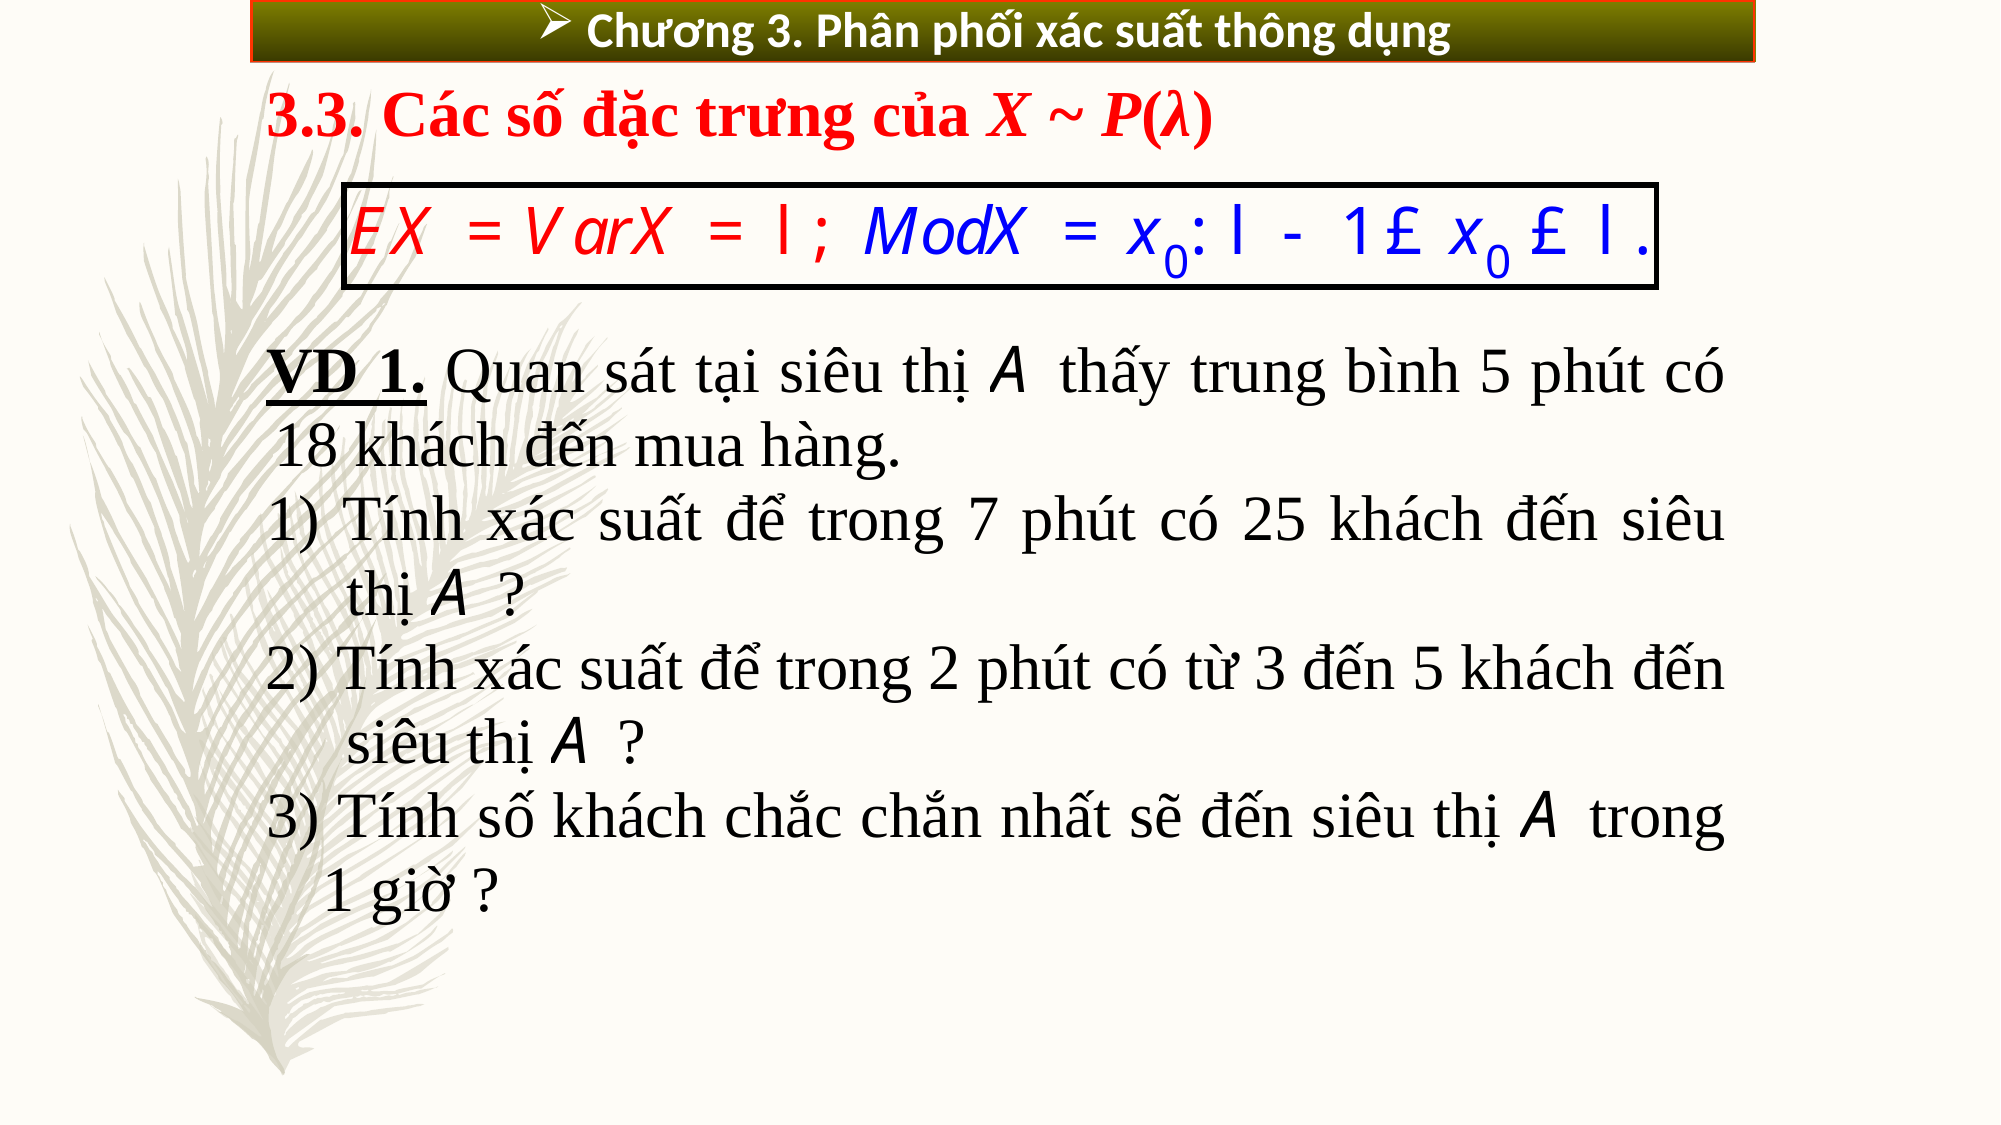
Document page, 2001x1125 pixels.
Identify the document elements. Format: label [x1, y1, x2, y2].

picture [249, 332, 1726, 927]
text_box [249, 0, 1757, 63]
picture [249, 74, 1751, 290]
